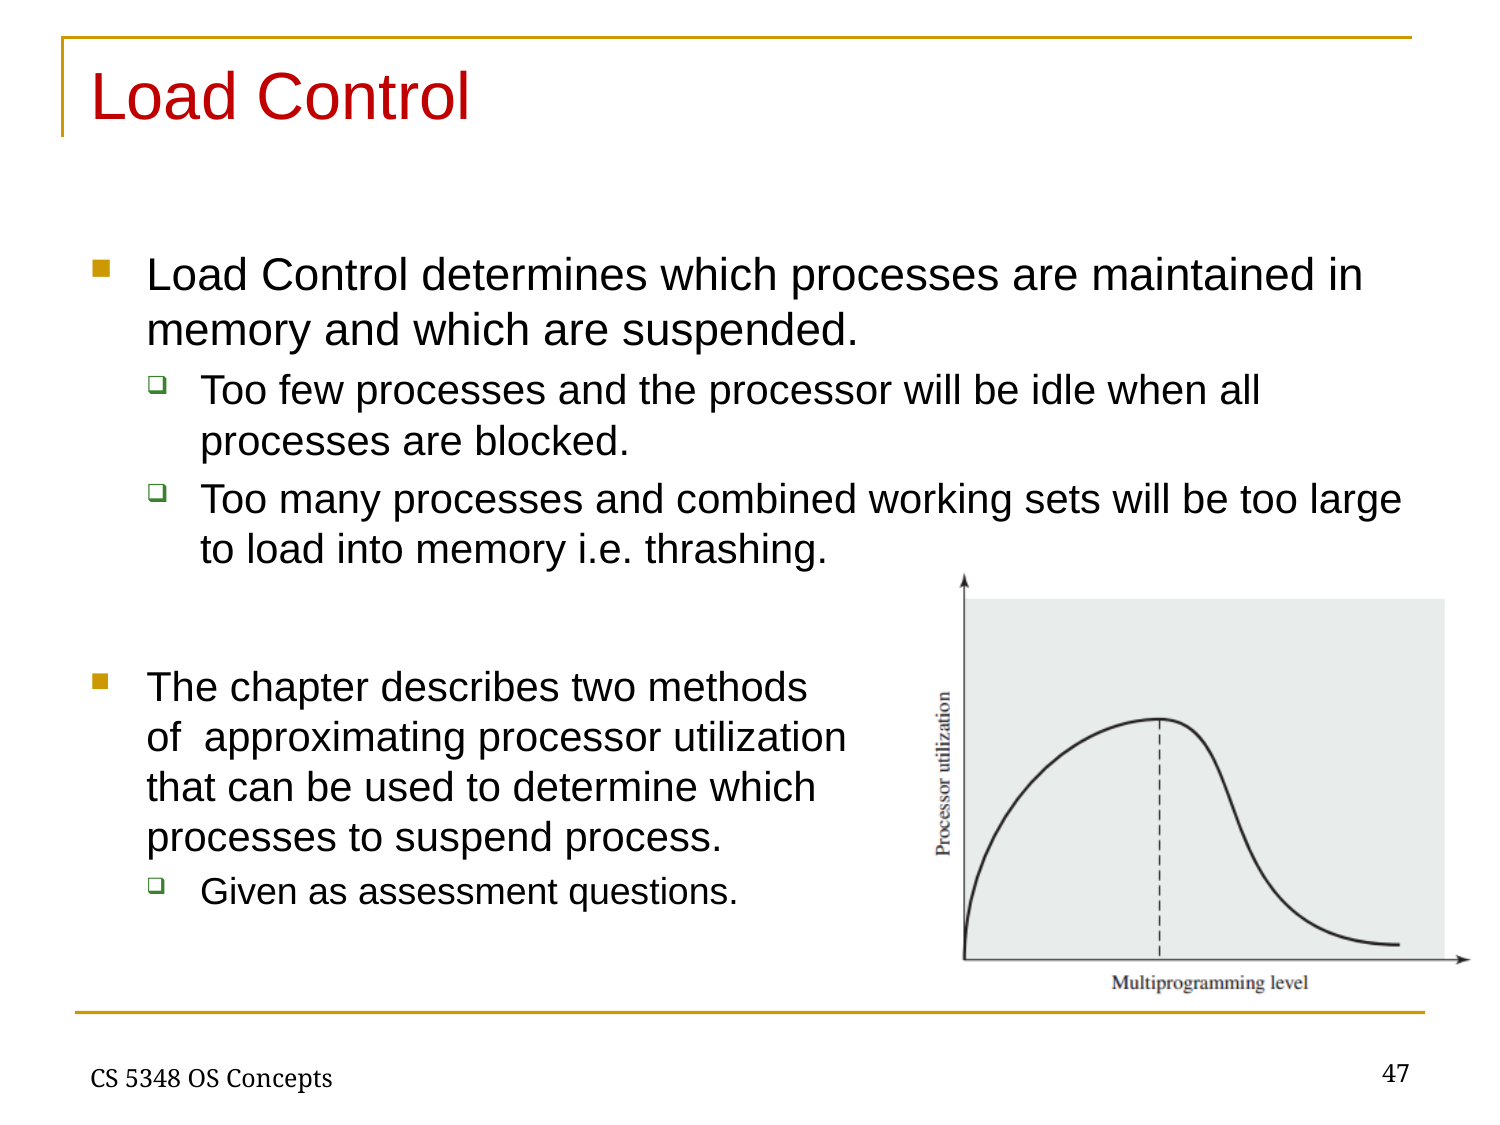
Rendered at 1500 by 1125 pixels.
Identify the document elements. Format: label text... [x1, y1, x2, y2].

list Load Control determines which processes are maintained in memory and which are suspended. Too few processes and the processor will be idle when all processes are blocked. Too many processes and combined working sets will be too large to load into memory i.e. thrashing. The chapter describes two methods of approximating processor utilization that can be used to determine which processes to suspend process. Given as assessment questions. [75, 237, 1425, 1006]
slide_number CS 5348 OS Concepts [75, 1025, 475, 1100]
picture [913, 562, 1476, 996]
slide_number 47 [1074, 1024, 1425, 1100]
title Load Control [75, 45, 1425, 233]
